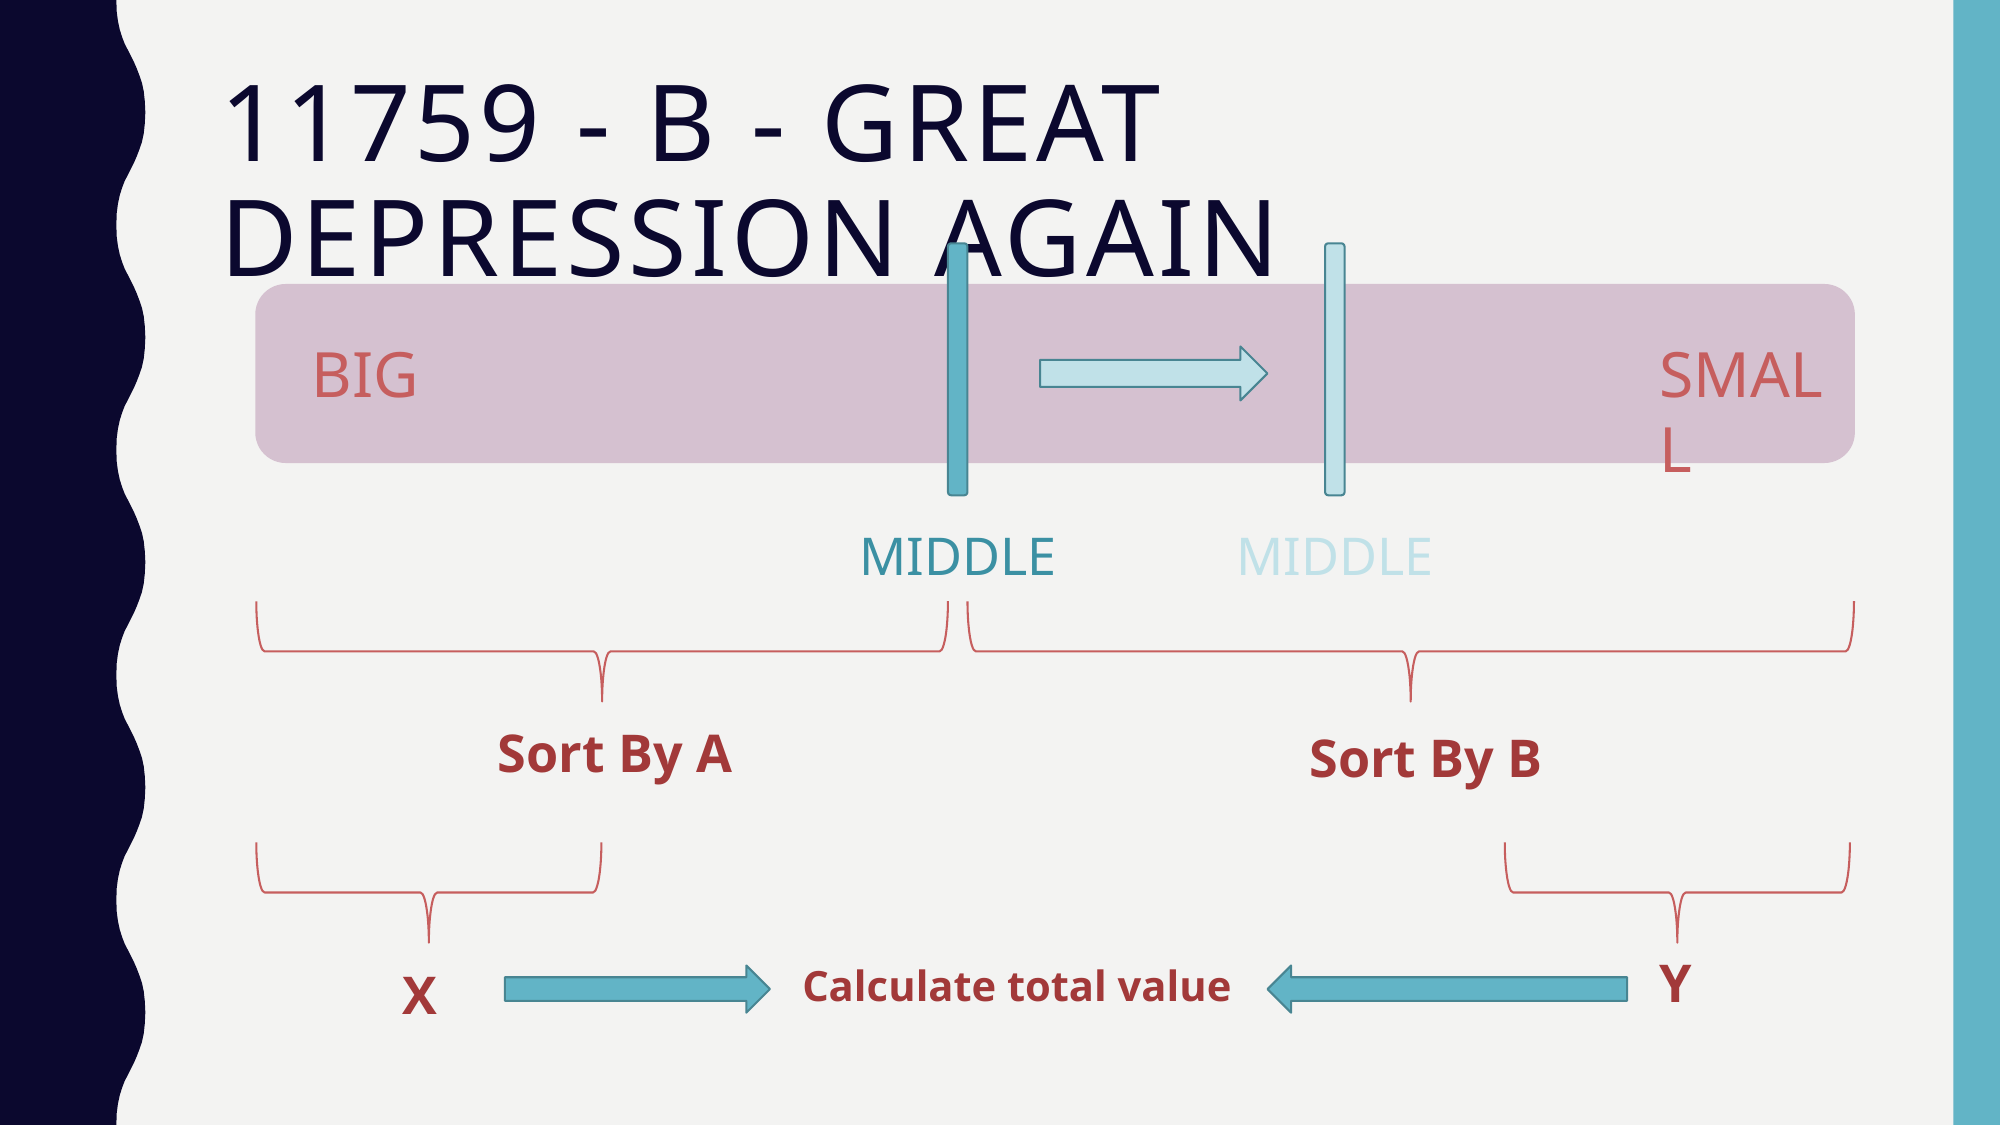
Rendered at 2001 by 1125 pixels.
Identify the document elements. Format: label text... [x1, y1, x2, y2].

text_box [1040, 243, 1479, 595]
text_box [813, 243, 1040, 595]
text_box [256, 601, 948, 791]
text_box SMALL [1644, 327, 1843, 493]
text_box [1504, 842, 1858, 1021]
title 11759 - B - Great Depression Again [205, 62, 1875, 308]
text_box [256, 842, 602, 1034]
text_box [1479, 283, 1855, 464]
text_box [255, 283, 813, 464]
text_box BIG [296, 328, 495, 418]
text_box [504, 952, 1628, 1018]
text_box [967, 601, 1854, 796]
